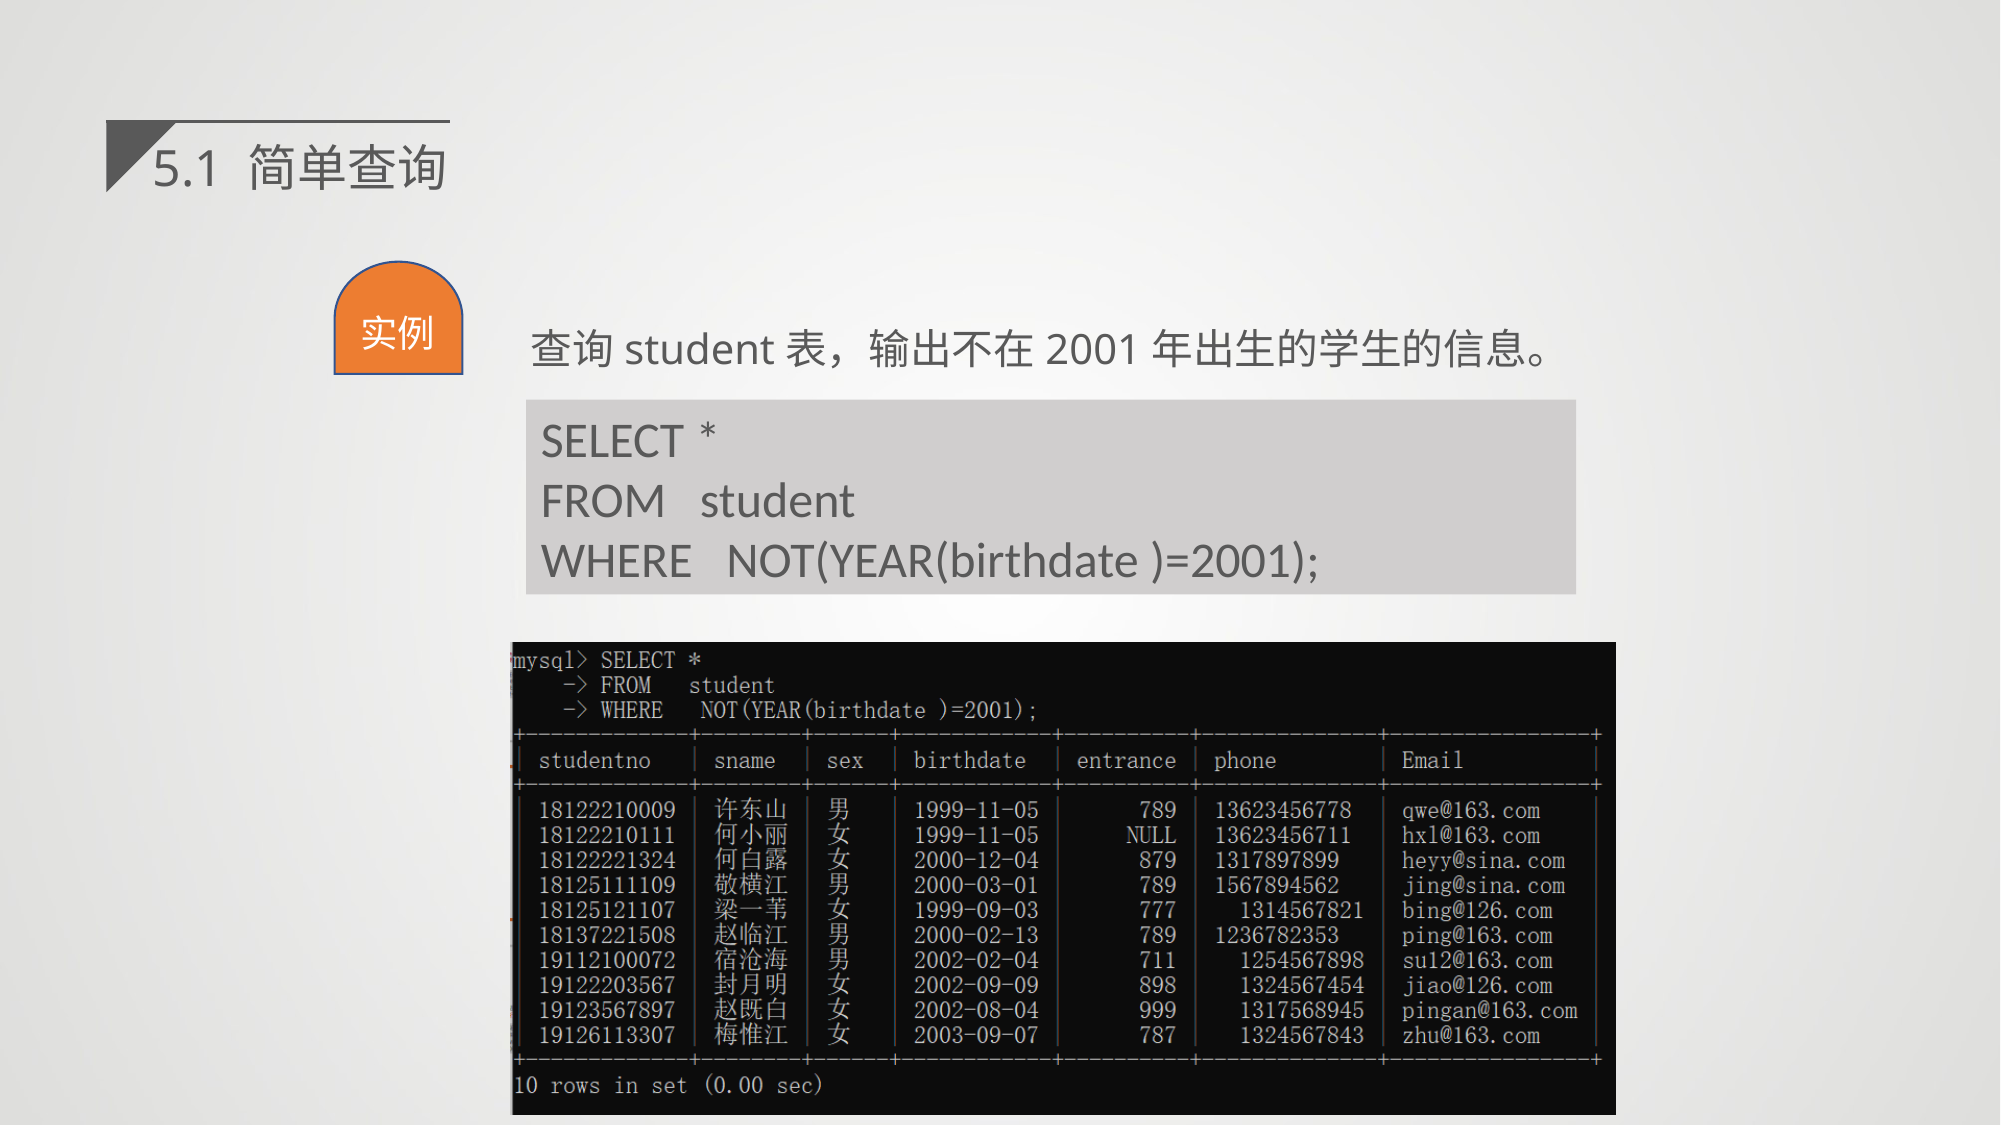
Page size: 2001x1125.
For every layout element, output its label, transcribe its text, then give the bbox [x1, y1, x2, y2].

picture [0, 0, 2001, 1125]
text_box [333, 260, 464, 375]
text_box [105, 120, 178, 195]
text_box 实例 [345, 303, 485, 363]
text_box SELECT * FROM student WHERE NOT(YEAR(birthdate )=2001); [525, 399, 1577, 595]
text_box 5.1 简单查询 [124, 103, 476, 230]
text_box 查询student表，输出不在2001年出生的学生的信息。 [450, 303, 1676, 381]
